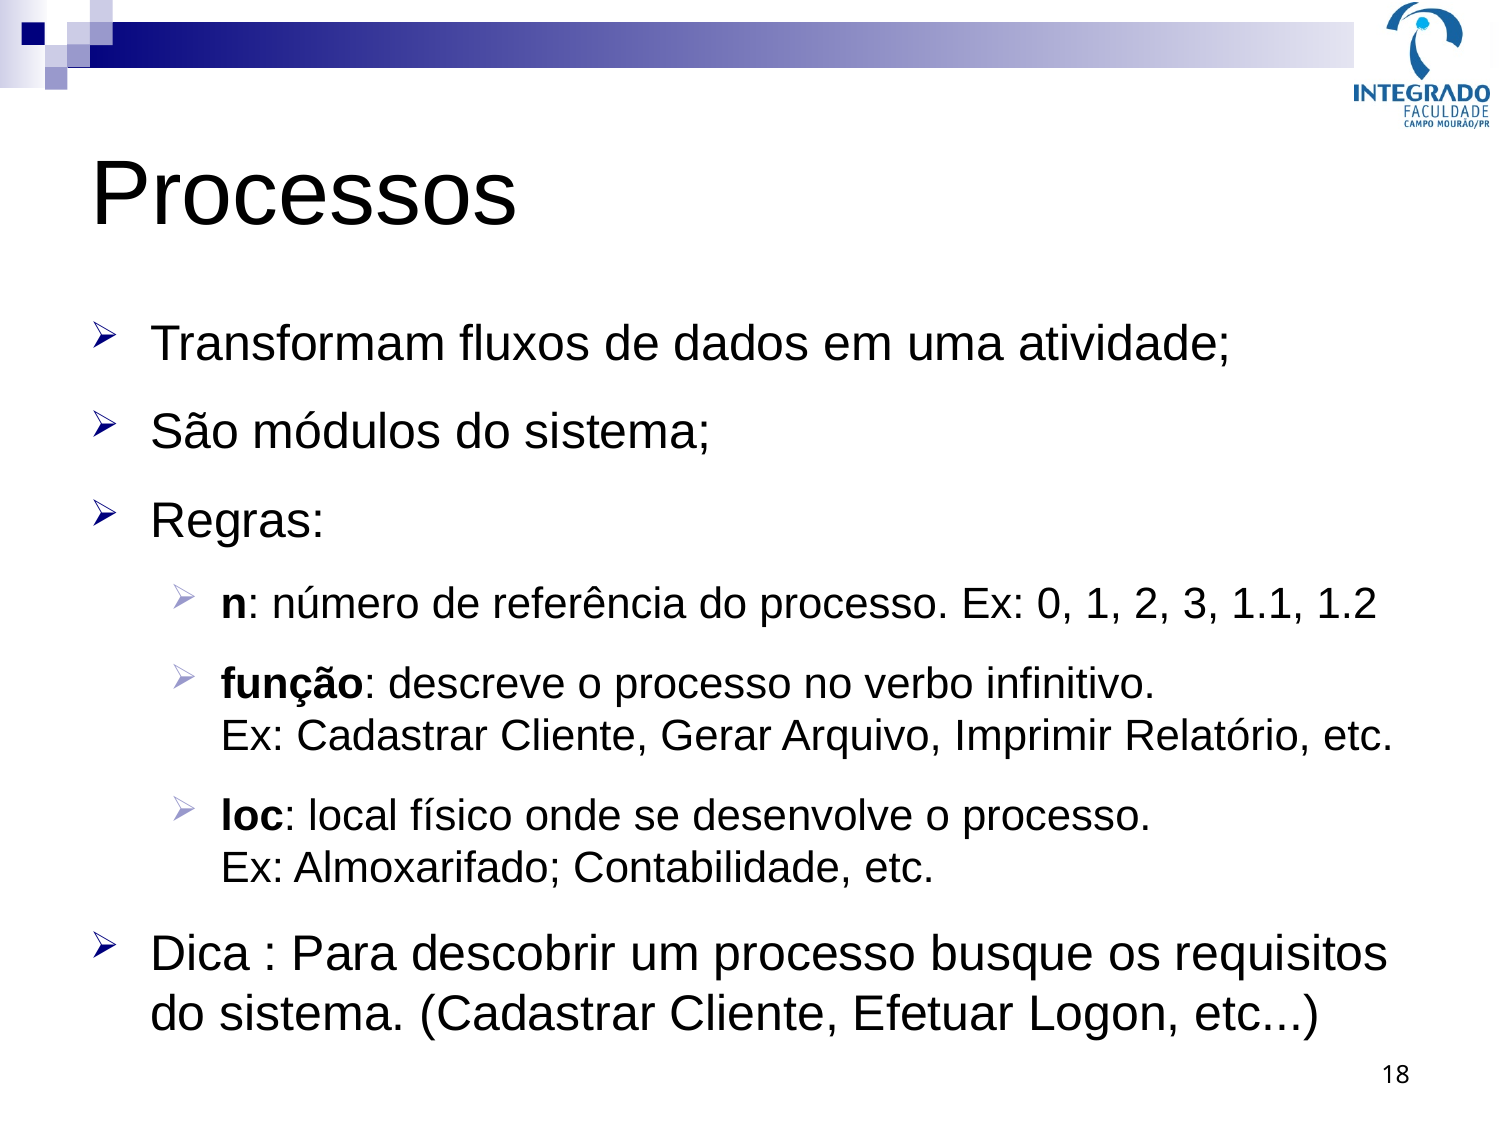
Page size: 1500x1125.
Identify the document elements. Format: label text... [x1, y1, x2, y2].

list Transformam fluxos de dados em uma atividade; São módulos do sistema; Regras: n: número de referência do processo. Ex: 0, 1, 2, 3, 1.1, 1.2 função: descreve o processo no verbo infinitivo. Ex: Cadastrar Cliente, Gerar Arquivo, Imprimir Relatório, etc. loc: local físico onde se desenvolve o processo. Ex: Almoxarifado; Contabilidade, etc. Dica : Para descobrir um processo busque os requisitos do sistema. (Cadastrar Cliente, Efetuar Logon, etc...) [75, 302, 1425, 1059]
picture [1354, 2, 1490, 129]
slide_number 18 [1074, 1024, 1426, 1101]
title Processos [75, 75, 1425, 300]
